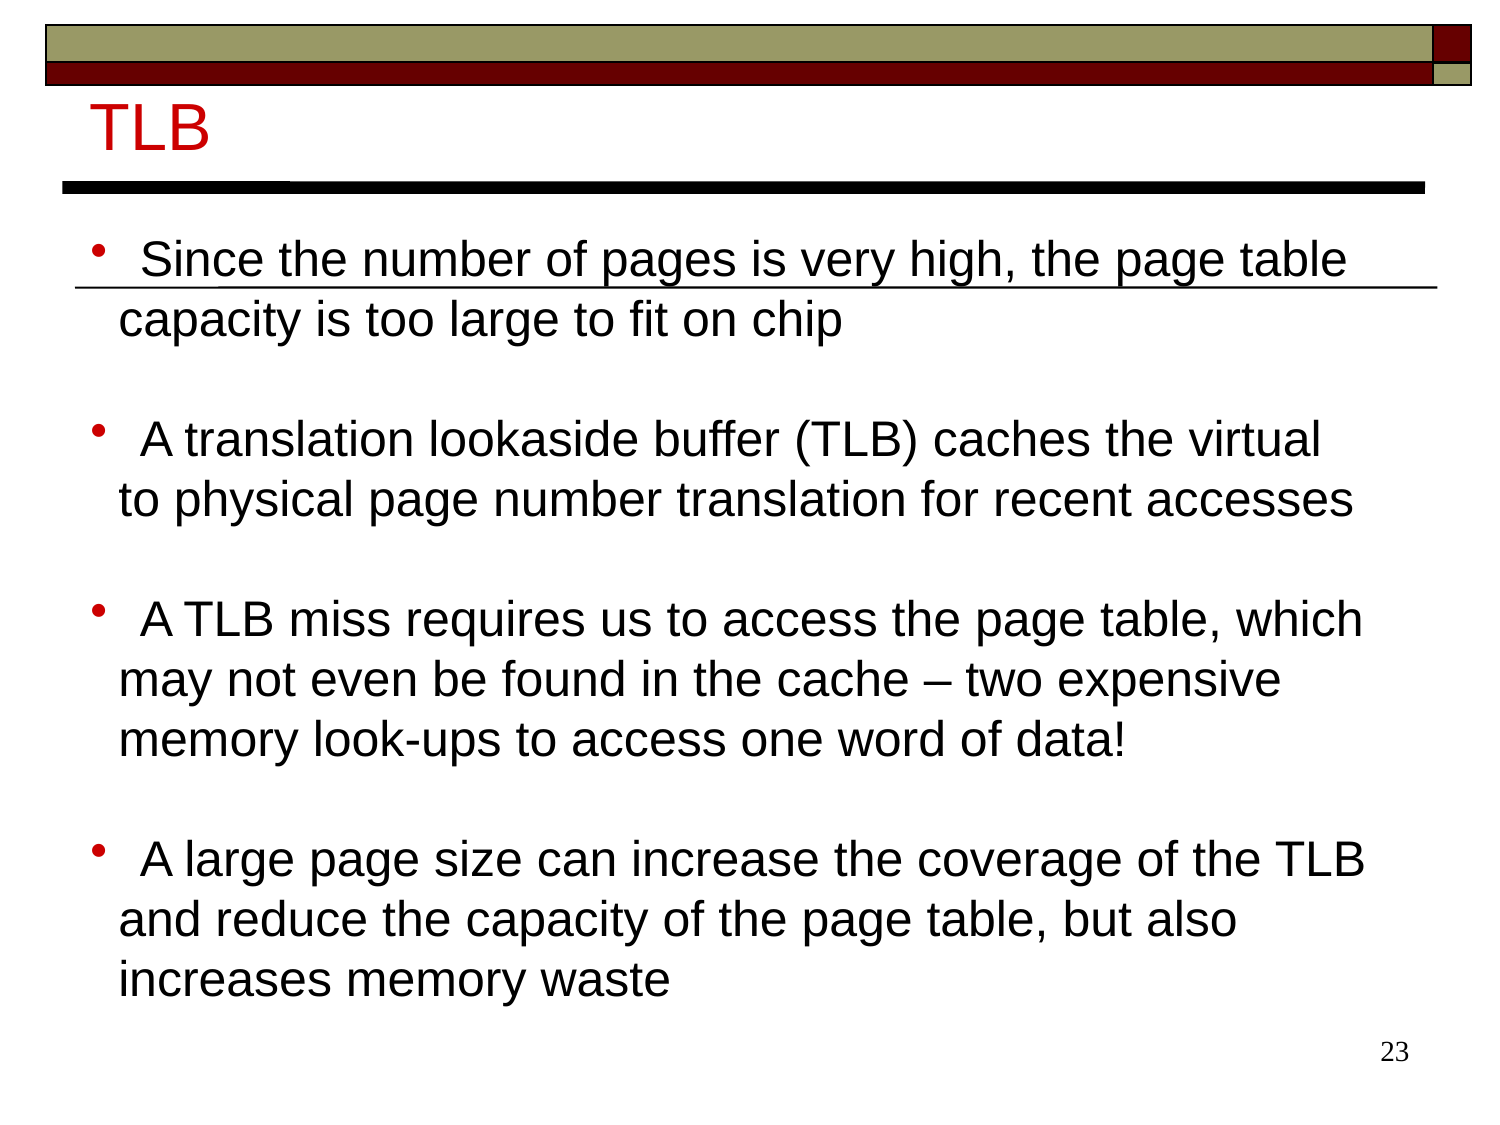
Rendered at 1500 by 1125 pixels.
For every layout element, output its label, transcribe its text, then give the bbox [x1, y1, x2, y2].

text_box Since the number of pages is very high, the page table capacity is too large to fit on chip A translation lookaside buffer (TLB) caches the virtual to physical page number translation for recent accesses A TLB miss requires us to access the page table, which may not even be found in the cache – two expensive memory look-ups to access one word of data! A large page size can increase the coverage of the TLB and reduce the capacity of the page table, but also increases memory waste [75, 218, 1383, 1014]
slide_number 23 [1112, 1025, 1425, 1100]
text_box TLB [75, 76, 228, 172]
